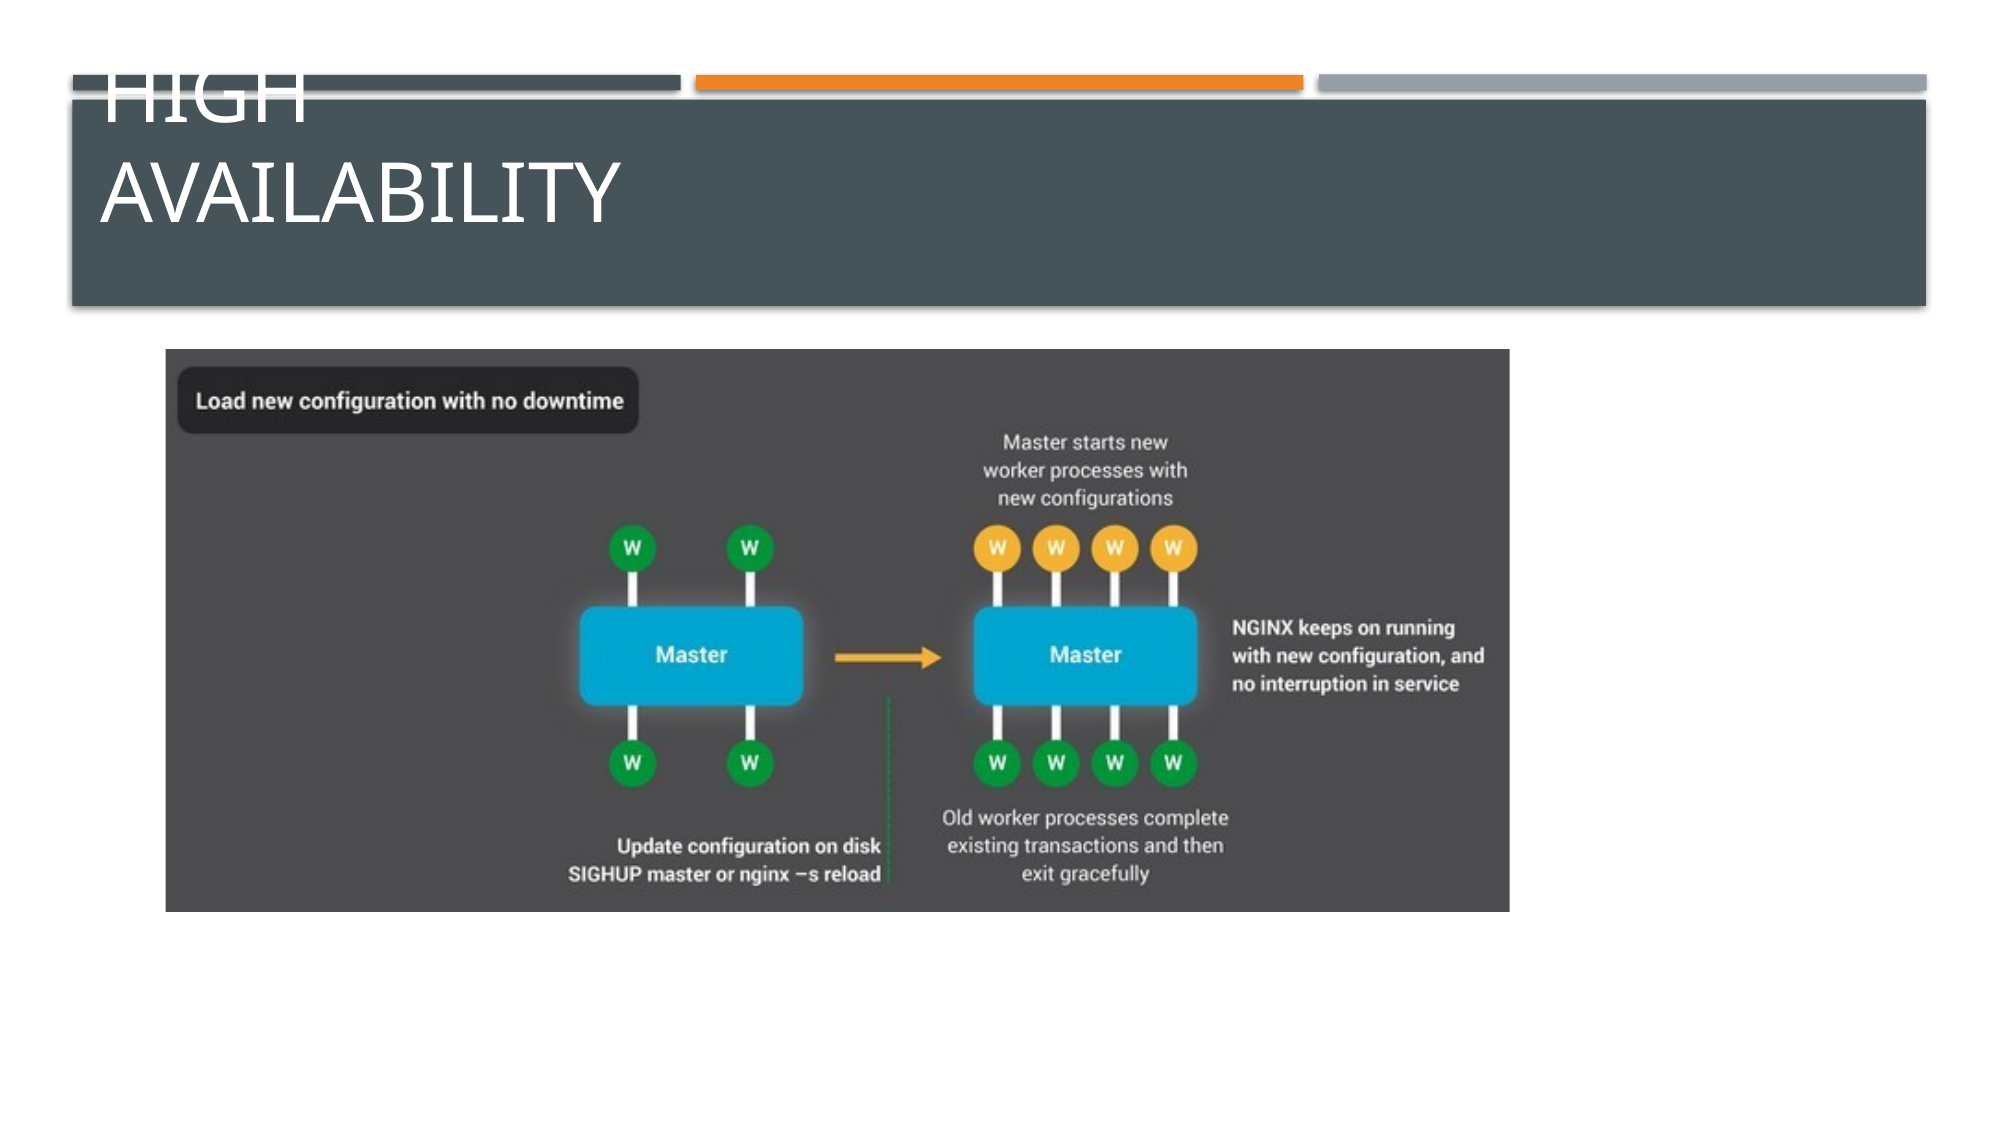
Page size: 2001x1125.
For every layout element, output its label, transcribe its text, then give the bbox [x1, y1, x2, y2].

text_box [165, 349, 1510, 912]
title High availability [99, 37, 838, 240]
